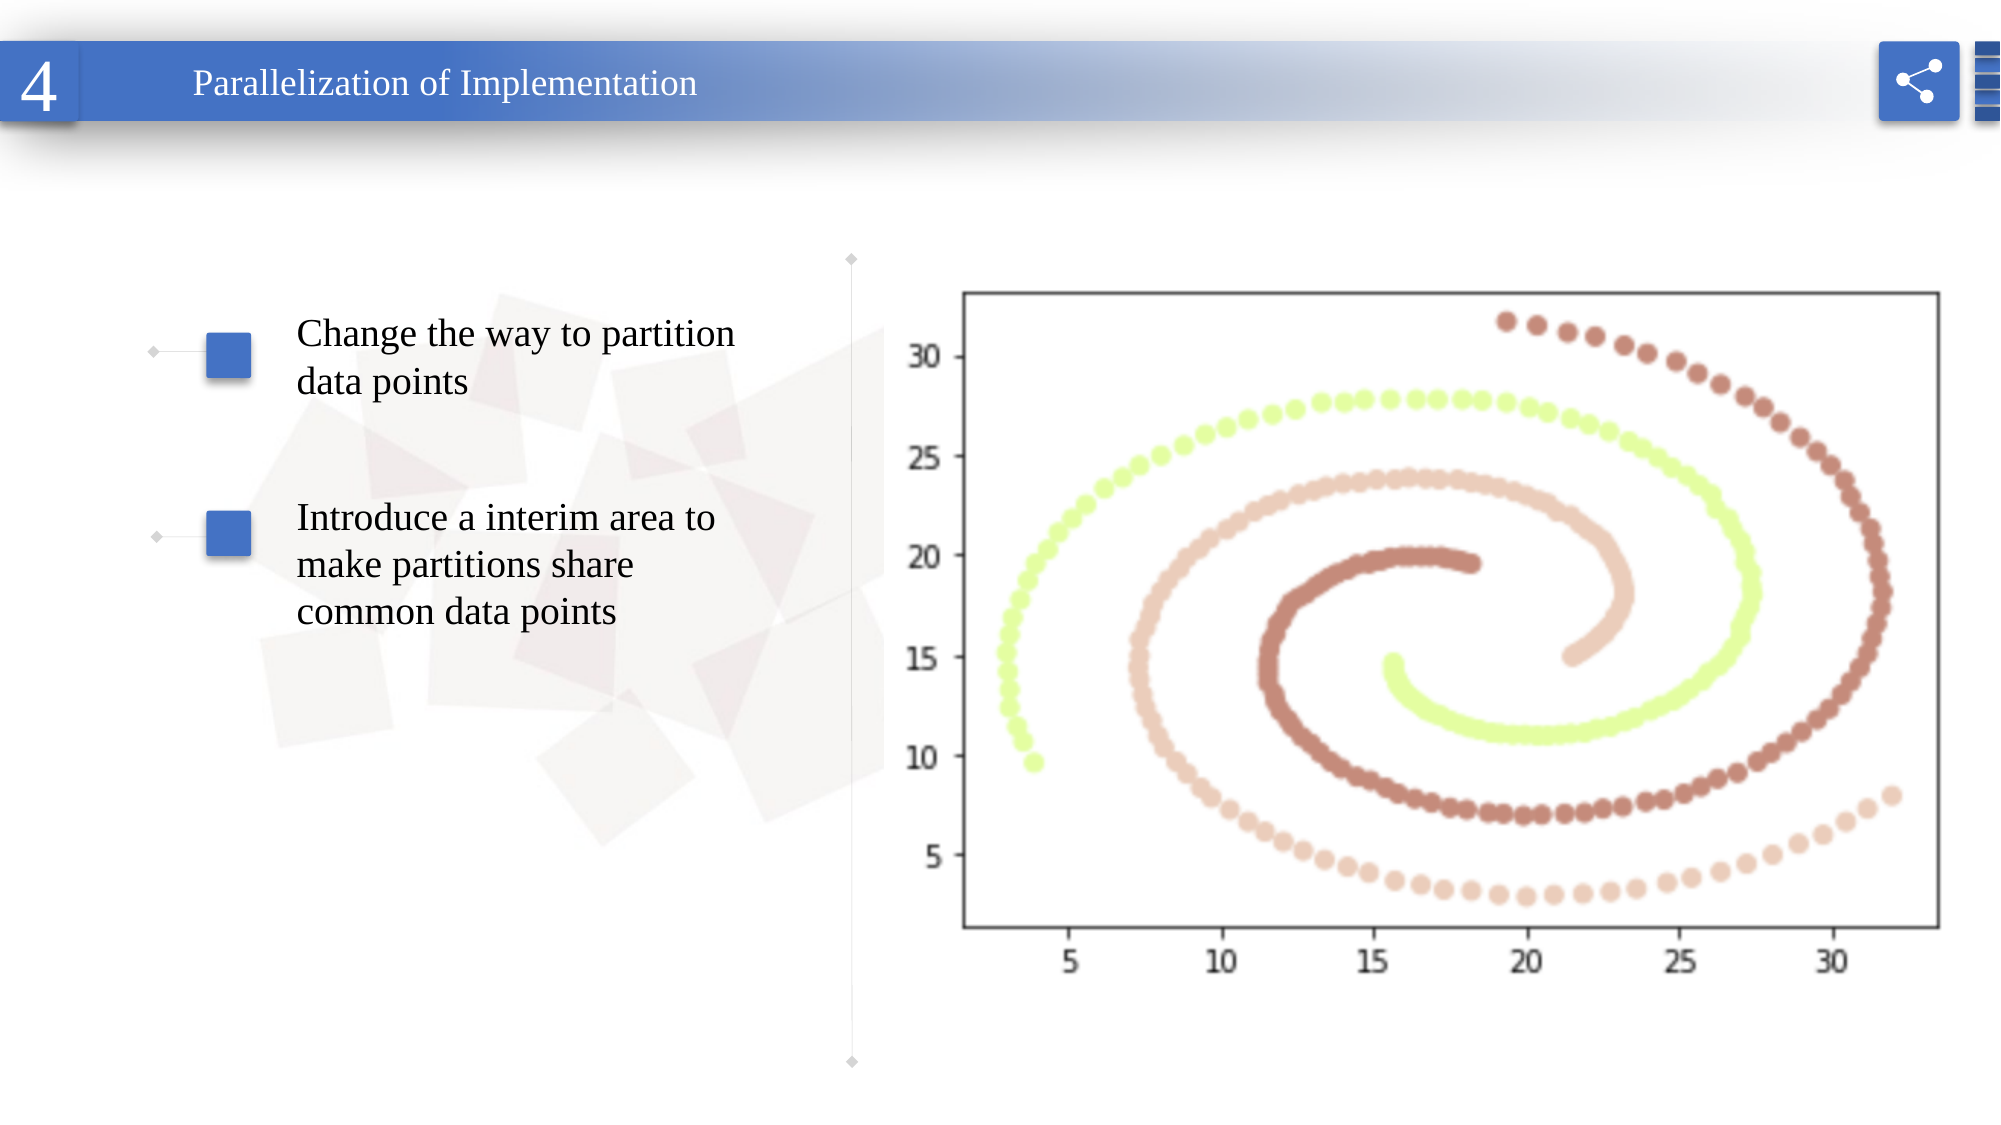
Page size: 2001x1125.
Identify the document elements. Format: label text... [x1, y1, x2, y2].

text_box 4 [0, 39, 80, 123]
text_box Change the way to partition data points [281, 299, 792, 410]
text_box [205, 331, 253, 380]
text_box Parallelization of Implementation [177, 50, 714, 111]
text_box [1878, 41, 2000, 121]
text_box [78, 40, 2000, 122]
picture [0, 0, 2001, 1125]
text_box Introduce a interim area to make partitions share common data points [281, 482, 792, 641]
text_box [205, 509, 253, 558]
